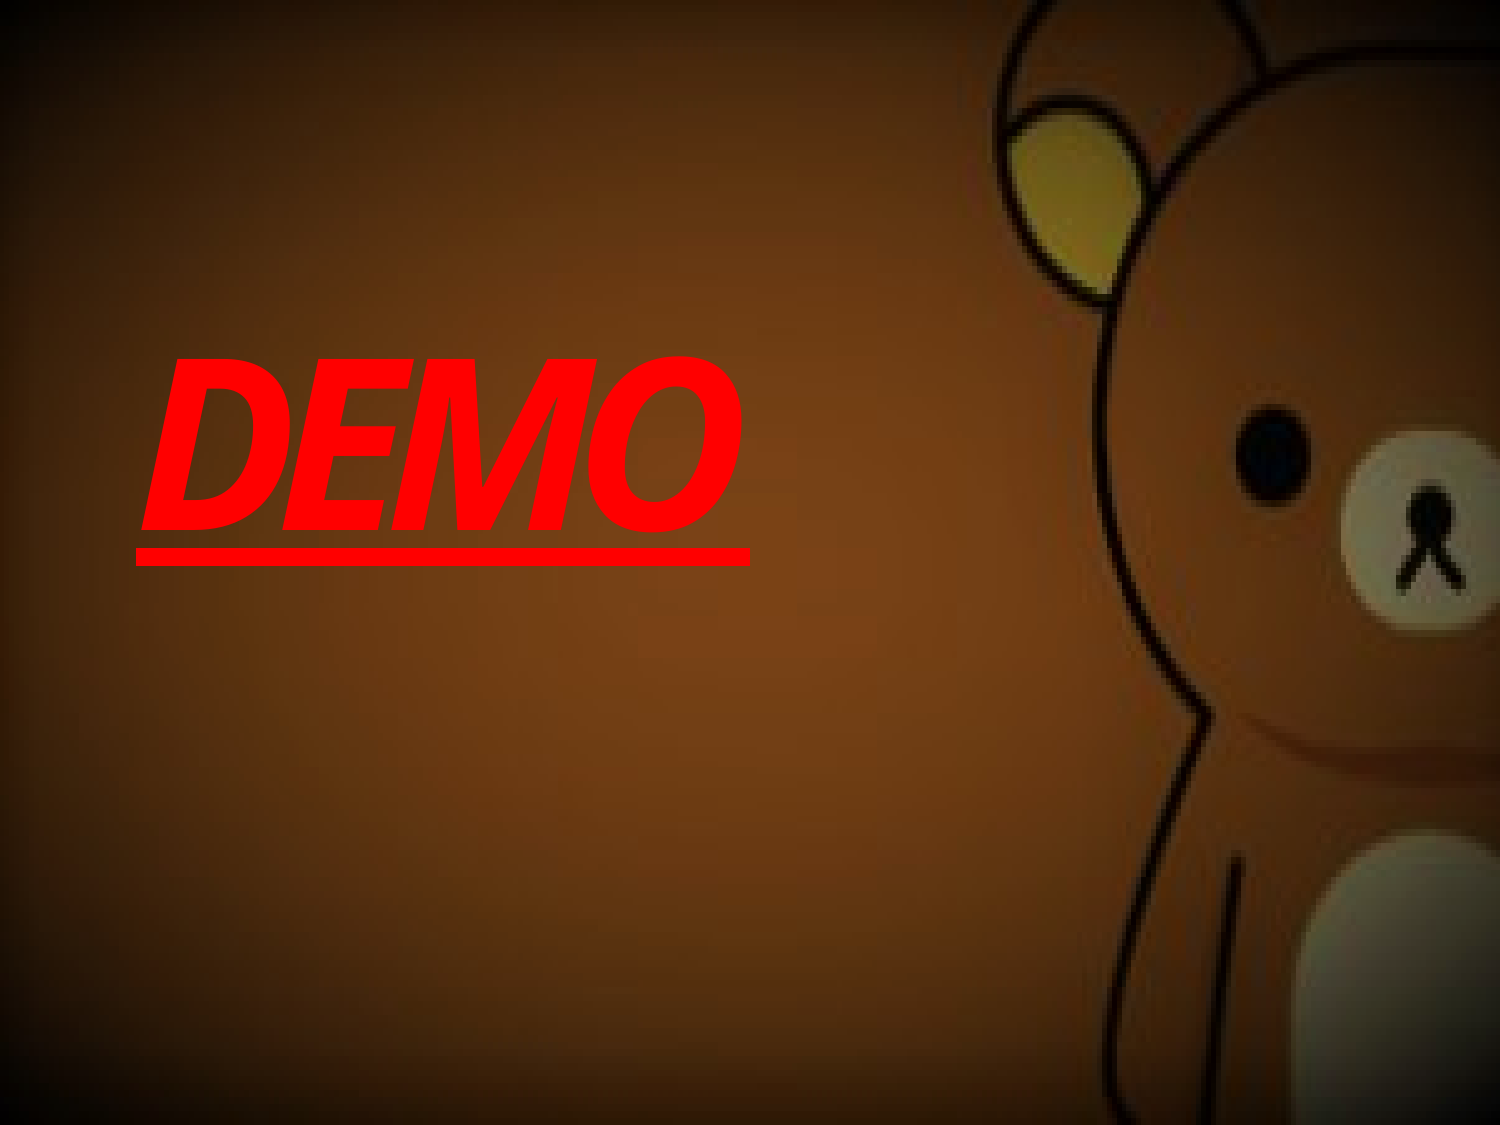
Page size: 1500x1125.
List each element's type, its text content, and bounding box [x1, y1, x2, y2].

picture [0, 0, 1500, 1125]
title DEMO [103, 288, 1397, 579]
